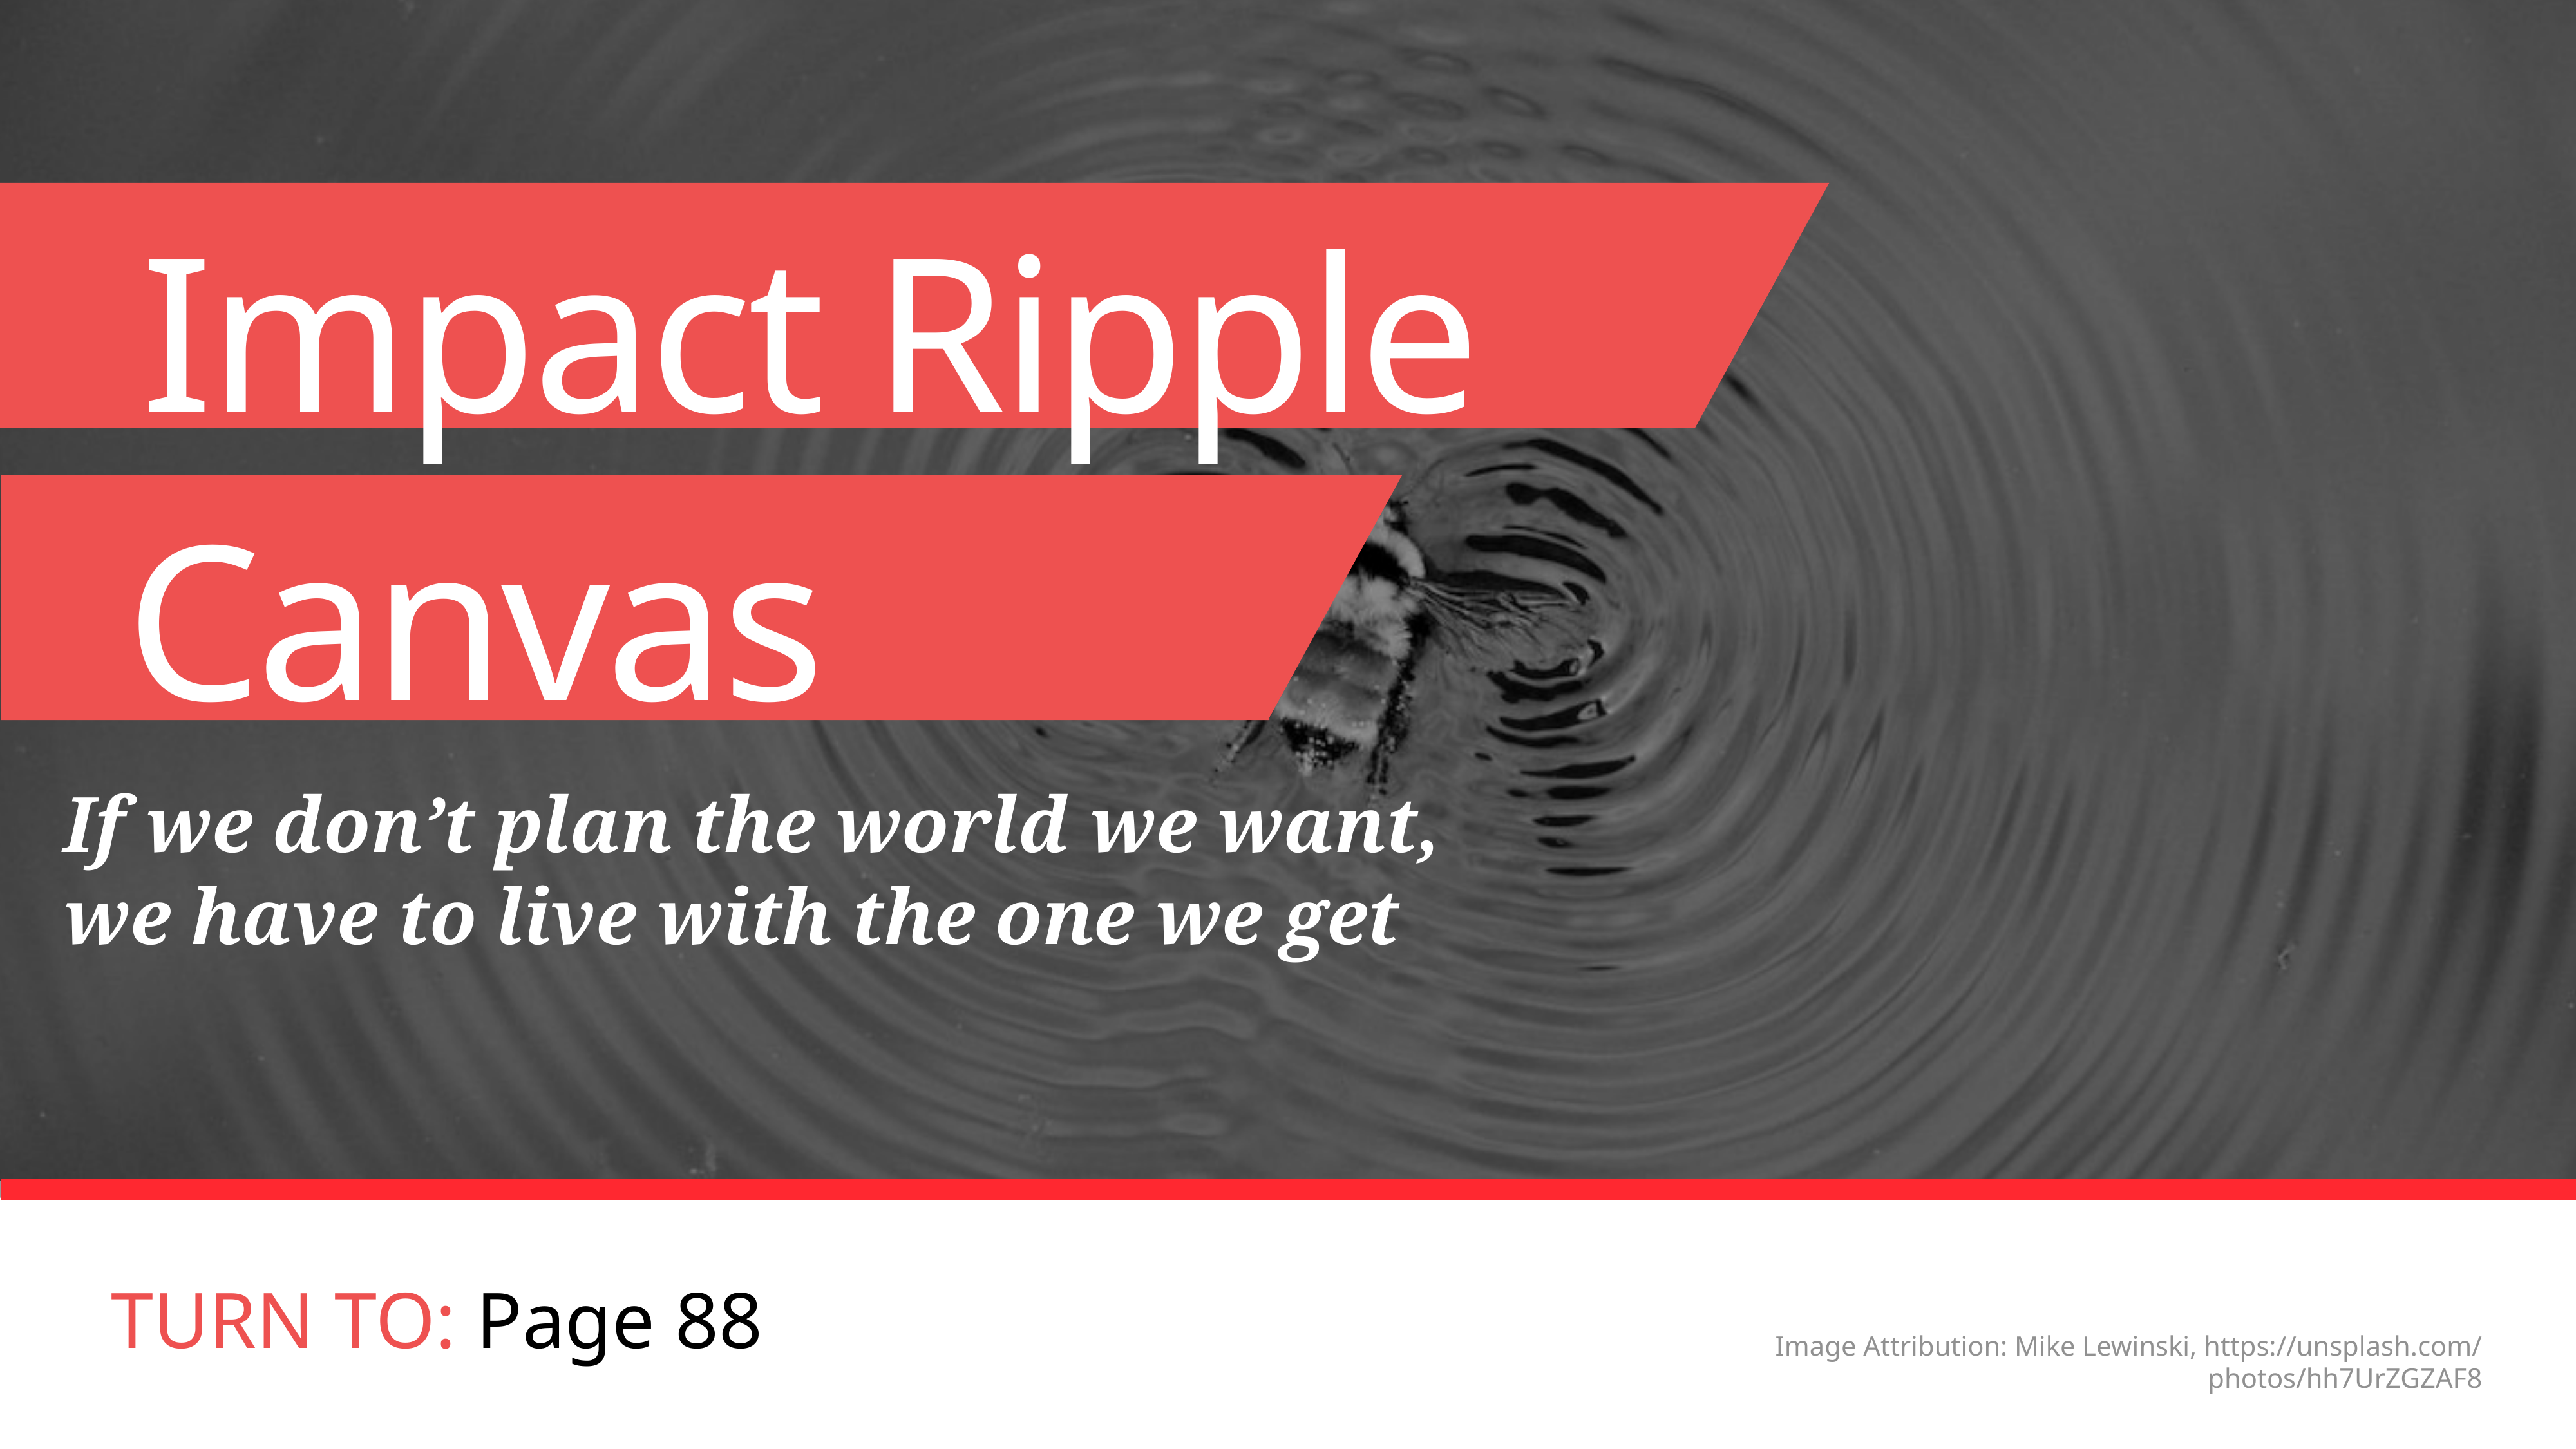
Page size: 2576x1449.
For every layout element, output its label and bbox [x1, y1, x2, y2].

text_box [0, 0, 2576, 1402]
